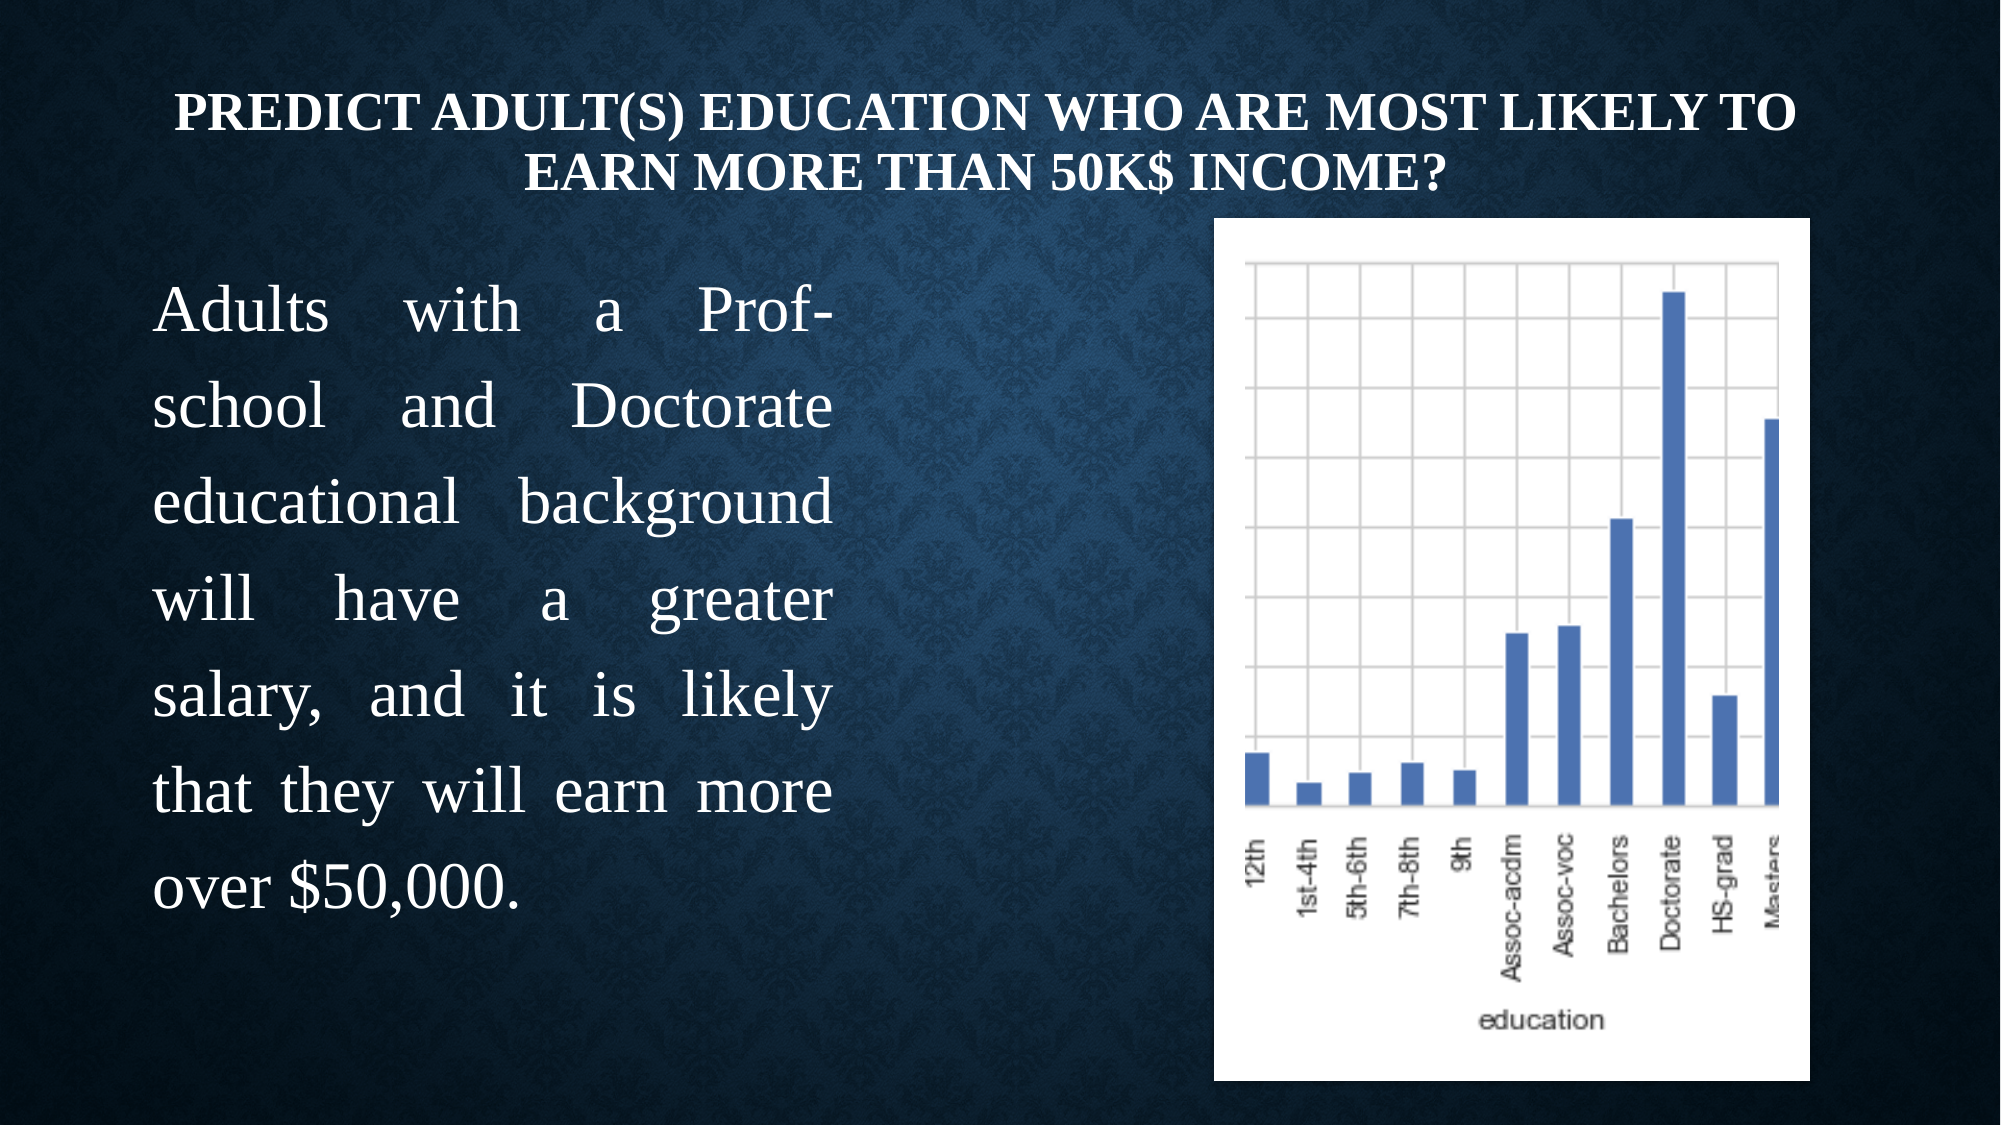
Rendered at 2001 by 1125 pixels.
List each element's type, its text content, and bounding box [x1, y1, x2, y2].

picture [1244, 248, 1780, 1051]
list Adults with a Prof-school and Doctorate educational background will have a greater salary, and it is likely that they will earn more over $50,000. [137, 241, 851, 963]
title Predict adult(s) education who are most likely to earn more than 50k$ income? [137, 75, 1837, 289]
